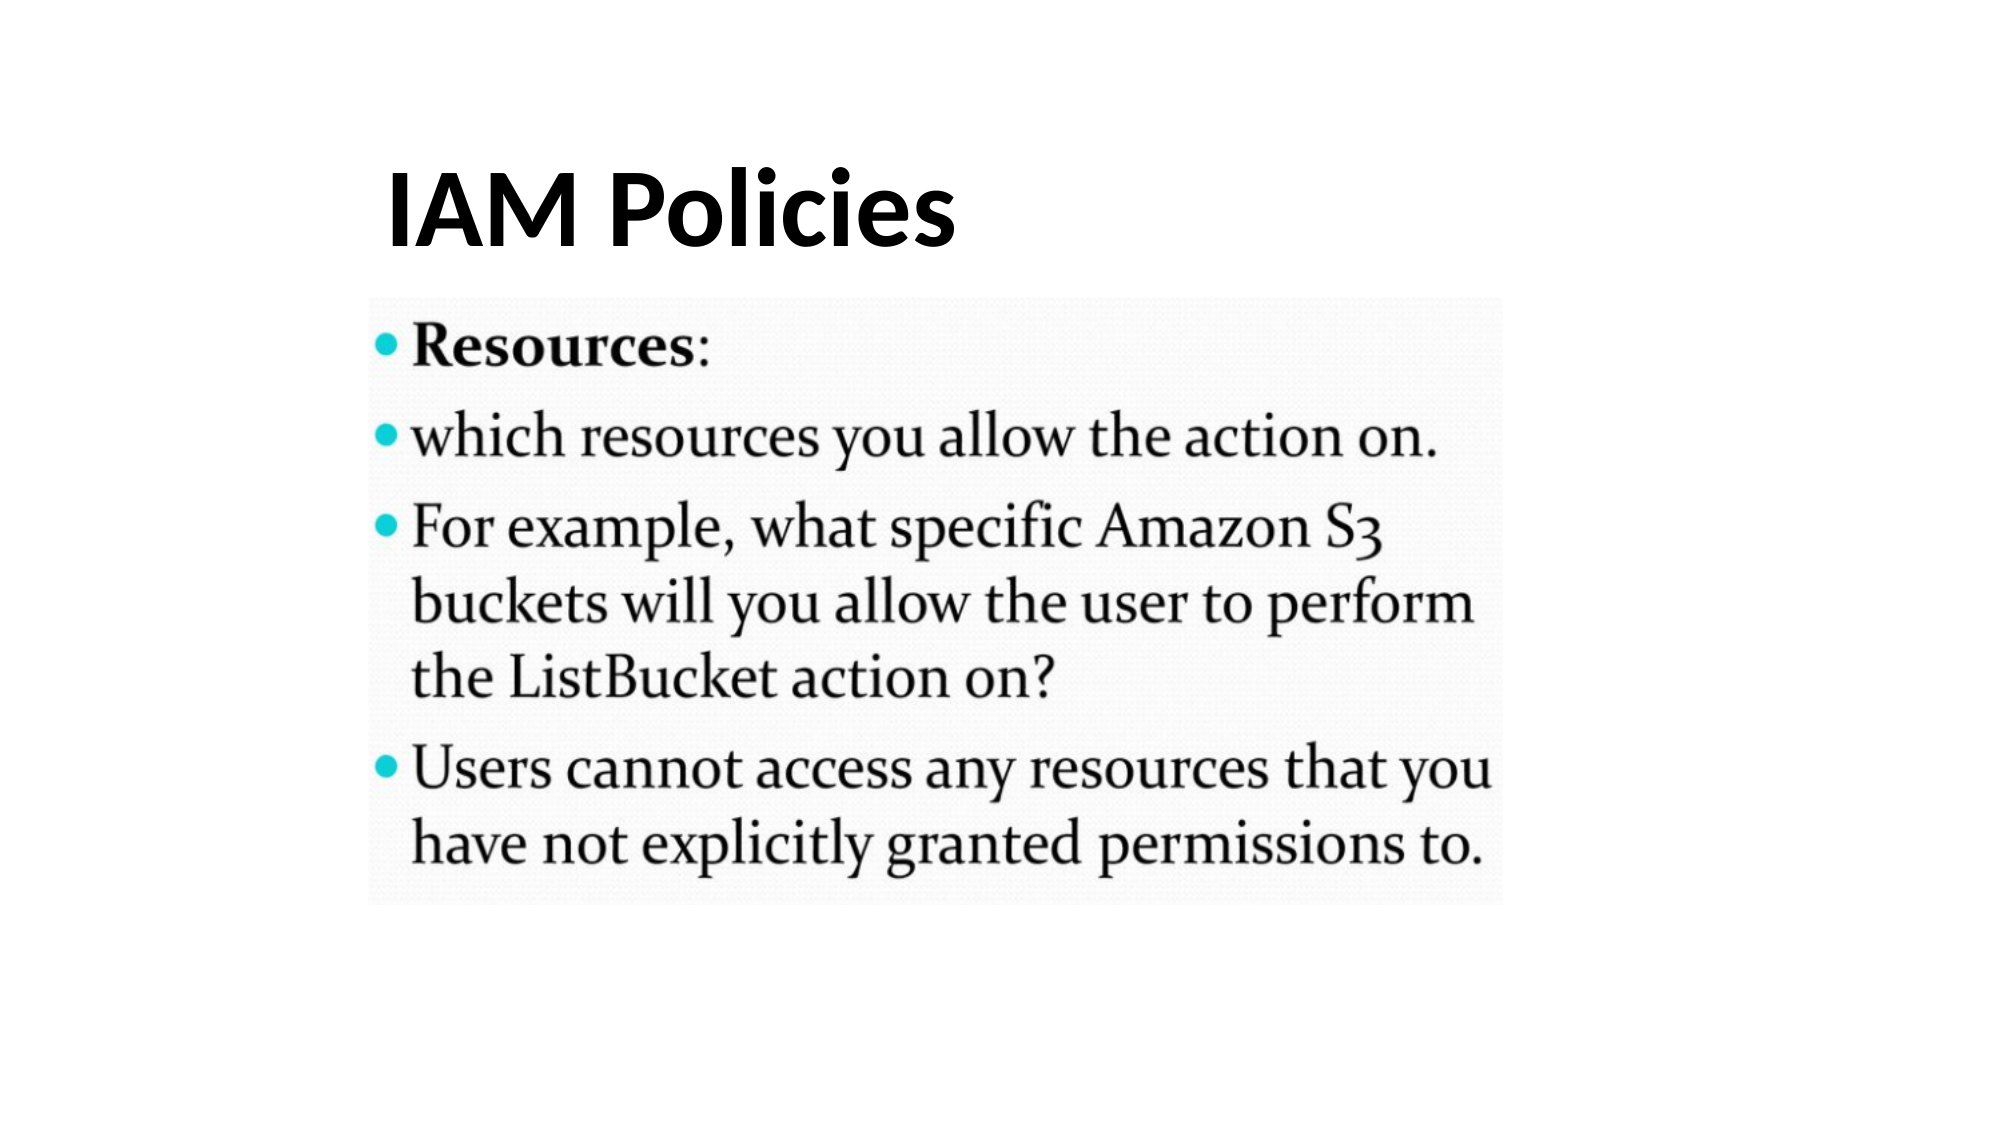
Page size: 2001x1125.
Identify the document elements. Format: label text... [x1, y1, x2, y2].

text_box IAM Policies [370, 126, 974, 277]
picture [368, 297, 1503, 905]
